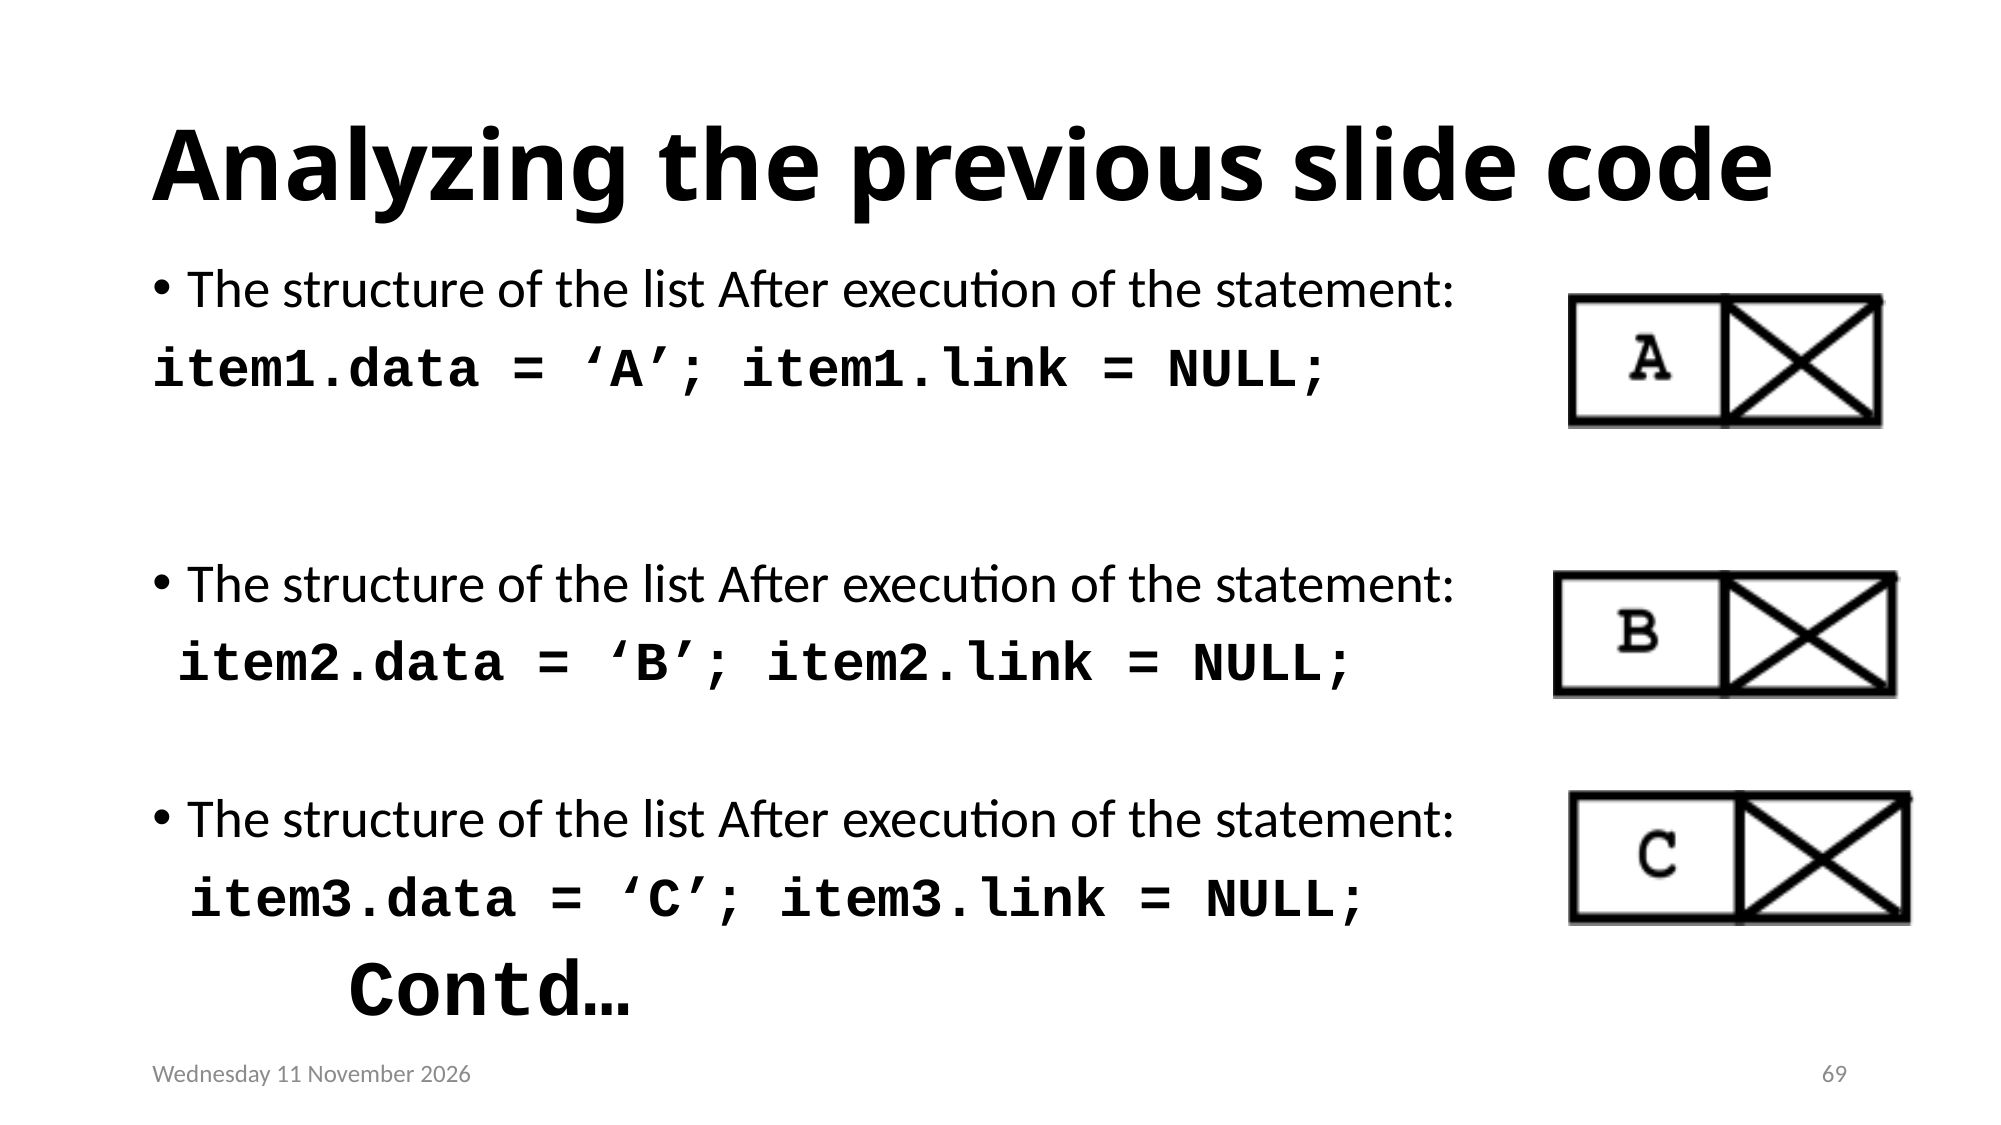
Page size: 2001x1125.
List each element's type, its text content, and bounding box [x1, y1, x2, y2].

list The structure of the list After execution of the statement: item1.data = ‘A’; item1.link = NULL; The structure of the list After execution of the statement: item2.data = ‘B’; item2.link = NULL; The structure of the list After execution of the statement: item3.data = ‘C’; item3.link = NULL; Contd… [137, 252, 1863, 1043]
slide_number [137, 1042, 588, 1103]
slide_number 69 [1412, 1042, 1863, 1103]
picture [1568, 790, 1916, 926]
picture [1568, 293, 1886, 429]
title Analyzing the previous slide code [137, 59, 1863, 252]
picture [1553, 570, 1901, 699]
